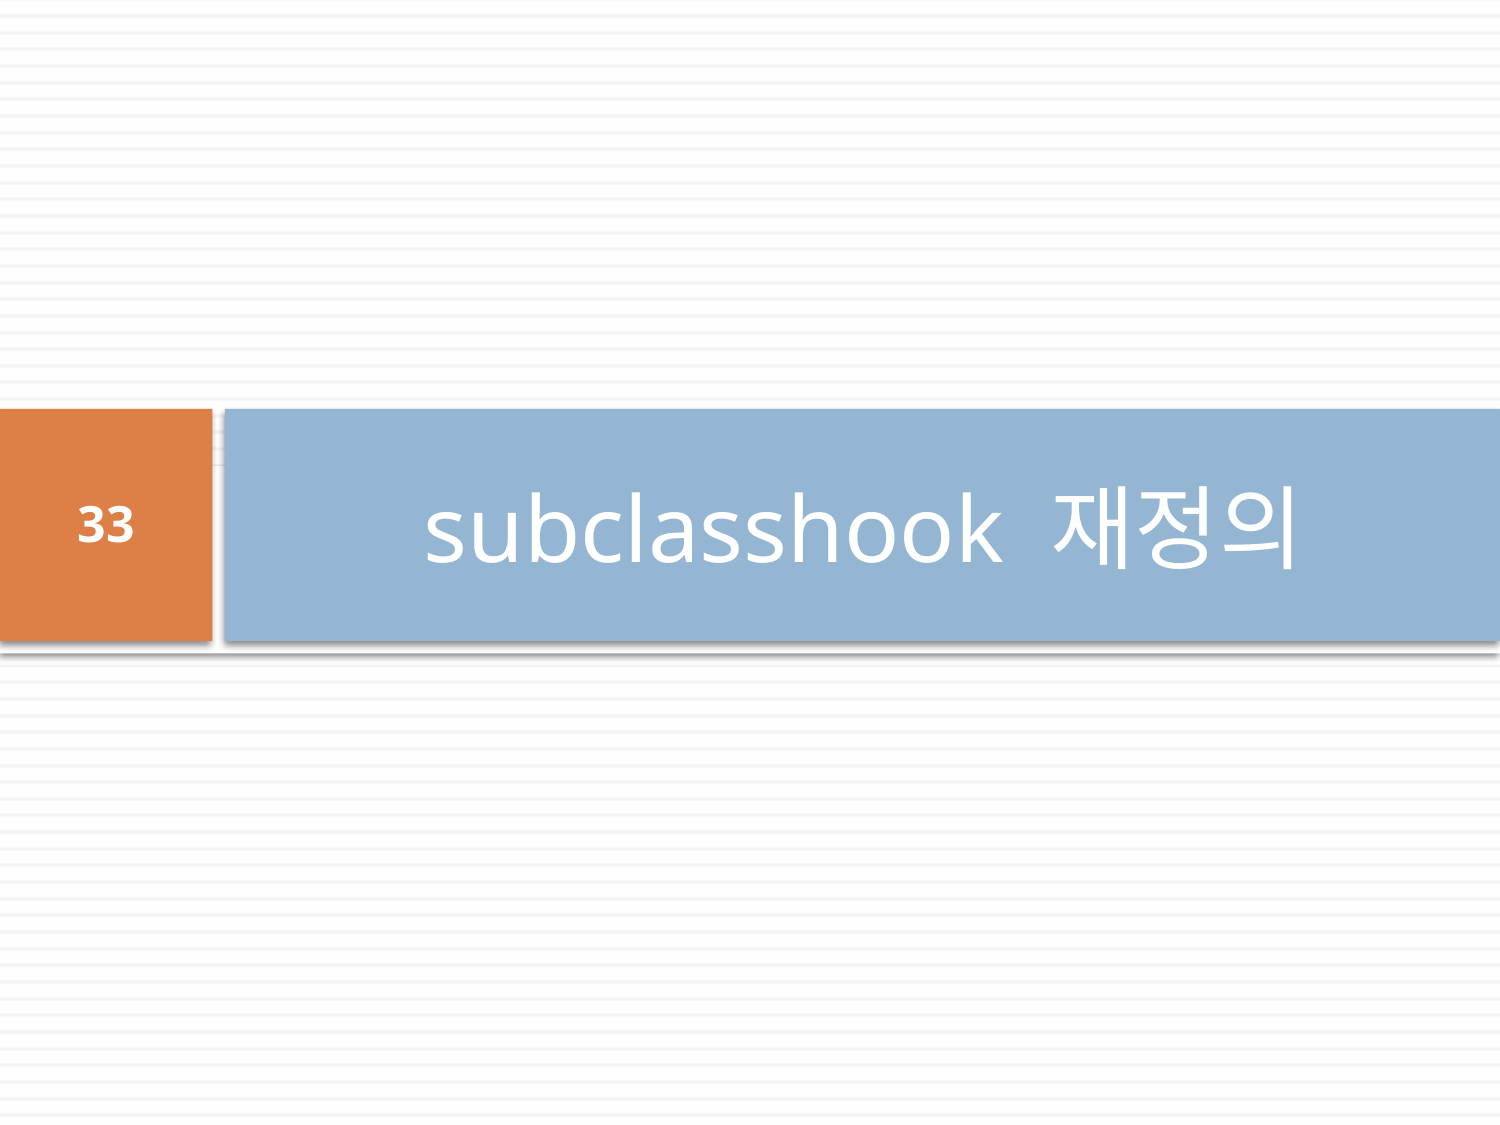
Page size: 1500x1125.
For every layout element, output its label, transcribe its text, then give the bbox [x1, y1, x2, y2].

slide_number 33 [0, 469, 213, 585]
title subclasshook 재정의 [238, 444, 1489, 607]
